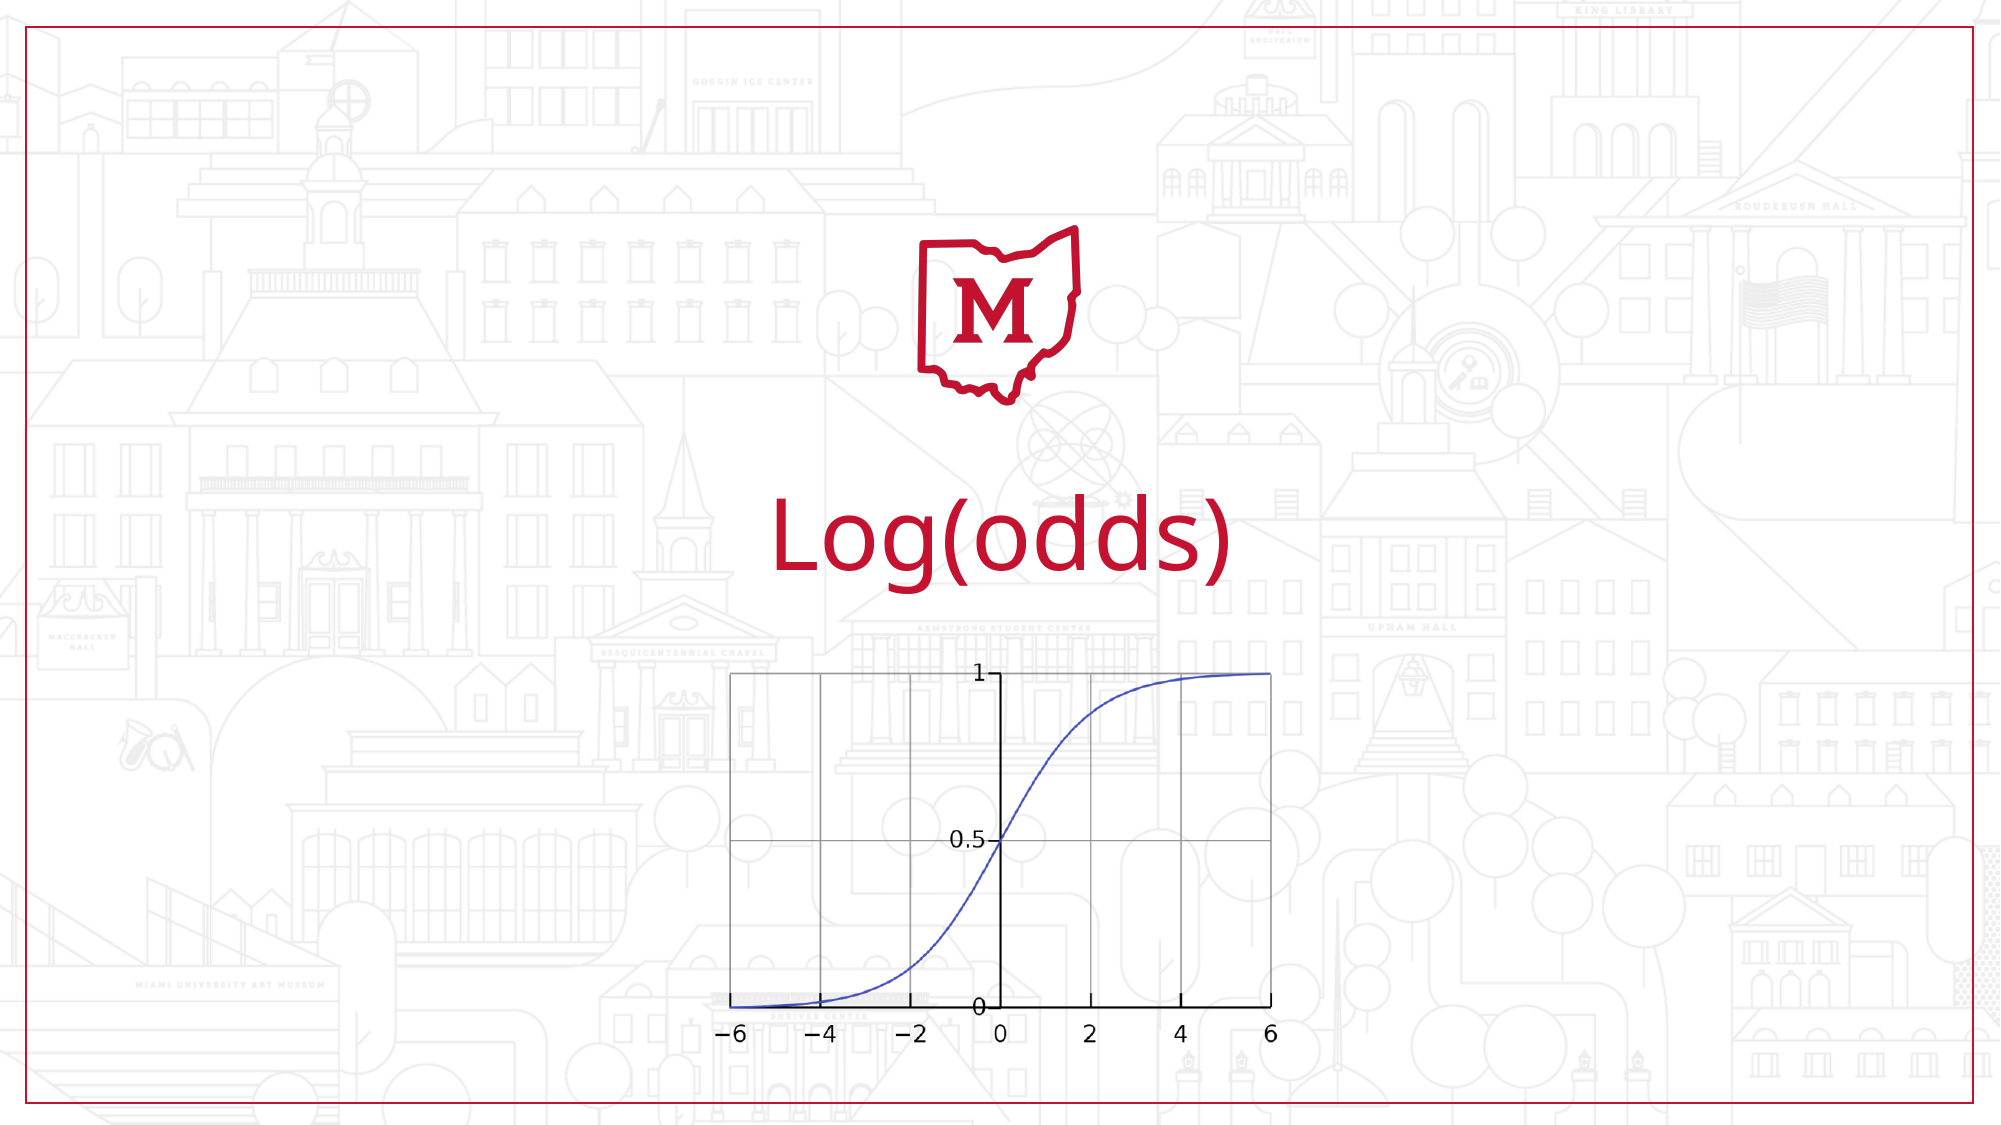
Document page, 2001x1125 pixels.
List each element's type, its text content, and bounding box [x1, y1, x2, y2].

picture [0, 0, 2000, 1125]
title Log(odds) [120, 353, 1880, 600]
